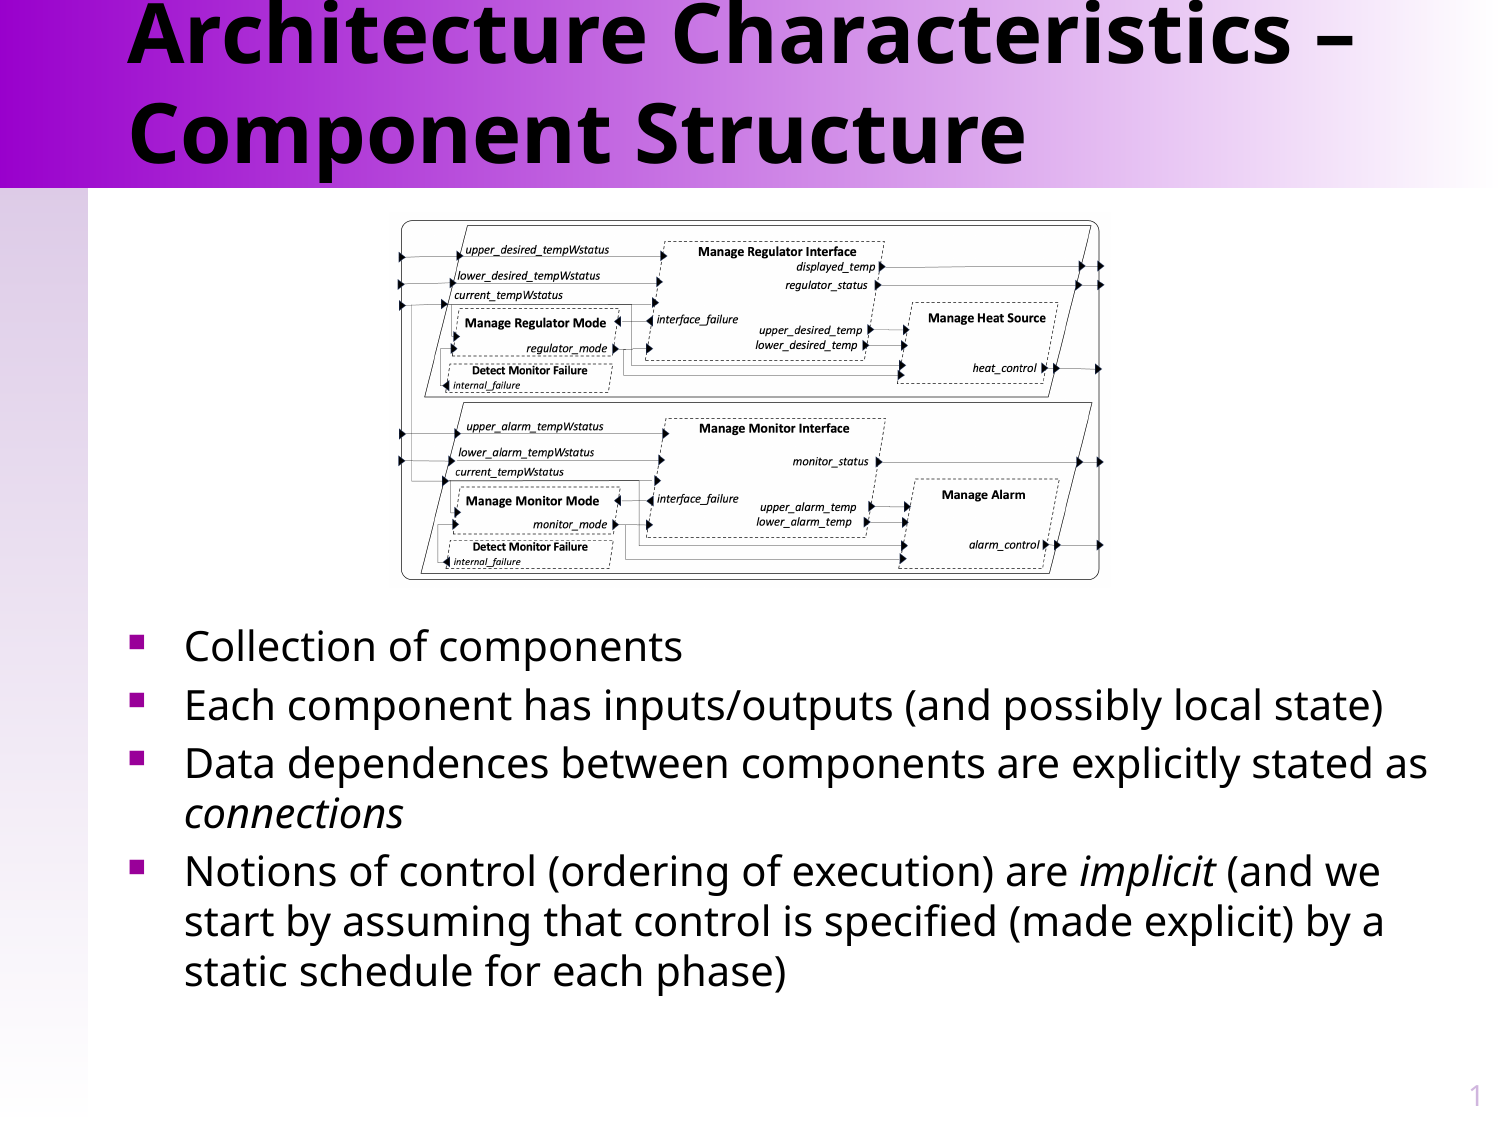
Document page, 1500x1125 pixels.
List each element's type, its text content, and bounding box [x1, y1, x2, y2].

picture [389, 212, 1111, 588]
title Architecture Characteristics – Component Structure [112, 0, 1451, 188]
slide_number 1 [1424, 1049, 1500, 1125]
list Collection of components Each component has inputs/outputs (and possibly local state) Data dependences between components are explicitly stated as connections Notions of control (ordering of execution) are implicit (and we start by assuming that control is specified (made explicit) by a static schedule for each phase) [112, 612, 1451, 1051]
